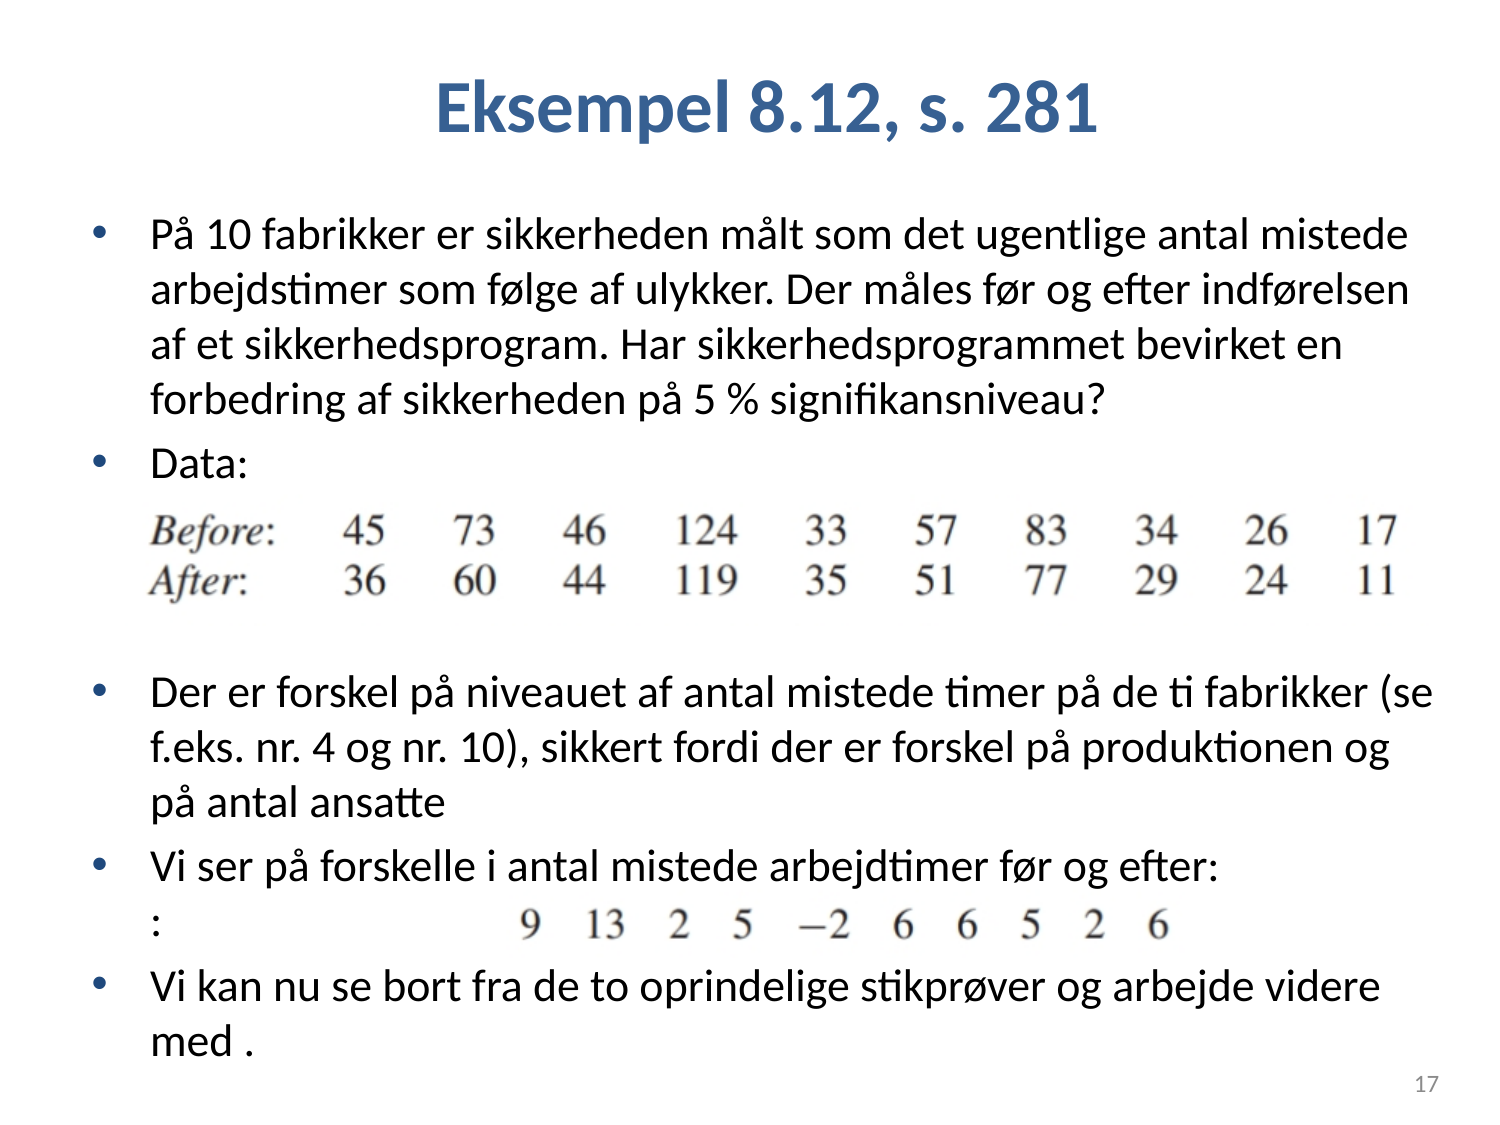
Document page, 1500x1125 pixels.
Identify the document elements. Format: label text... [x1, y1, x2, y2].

slide_number 17 [1104, 1058, 1455, 1107]
picture [123, 494, 1429, 626]
title Eksempel 8.12, s. 281 [76, 45, 1459, 161]
picture [501, 887, 1200, 958]
